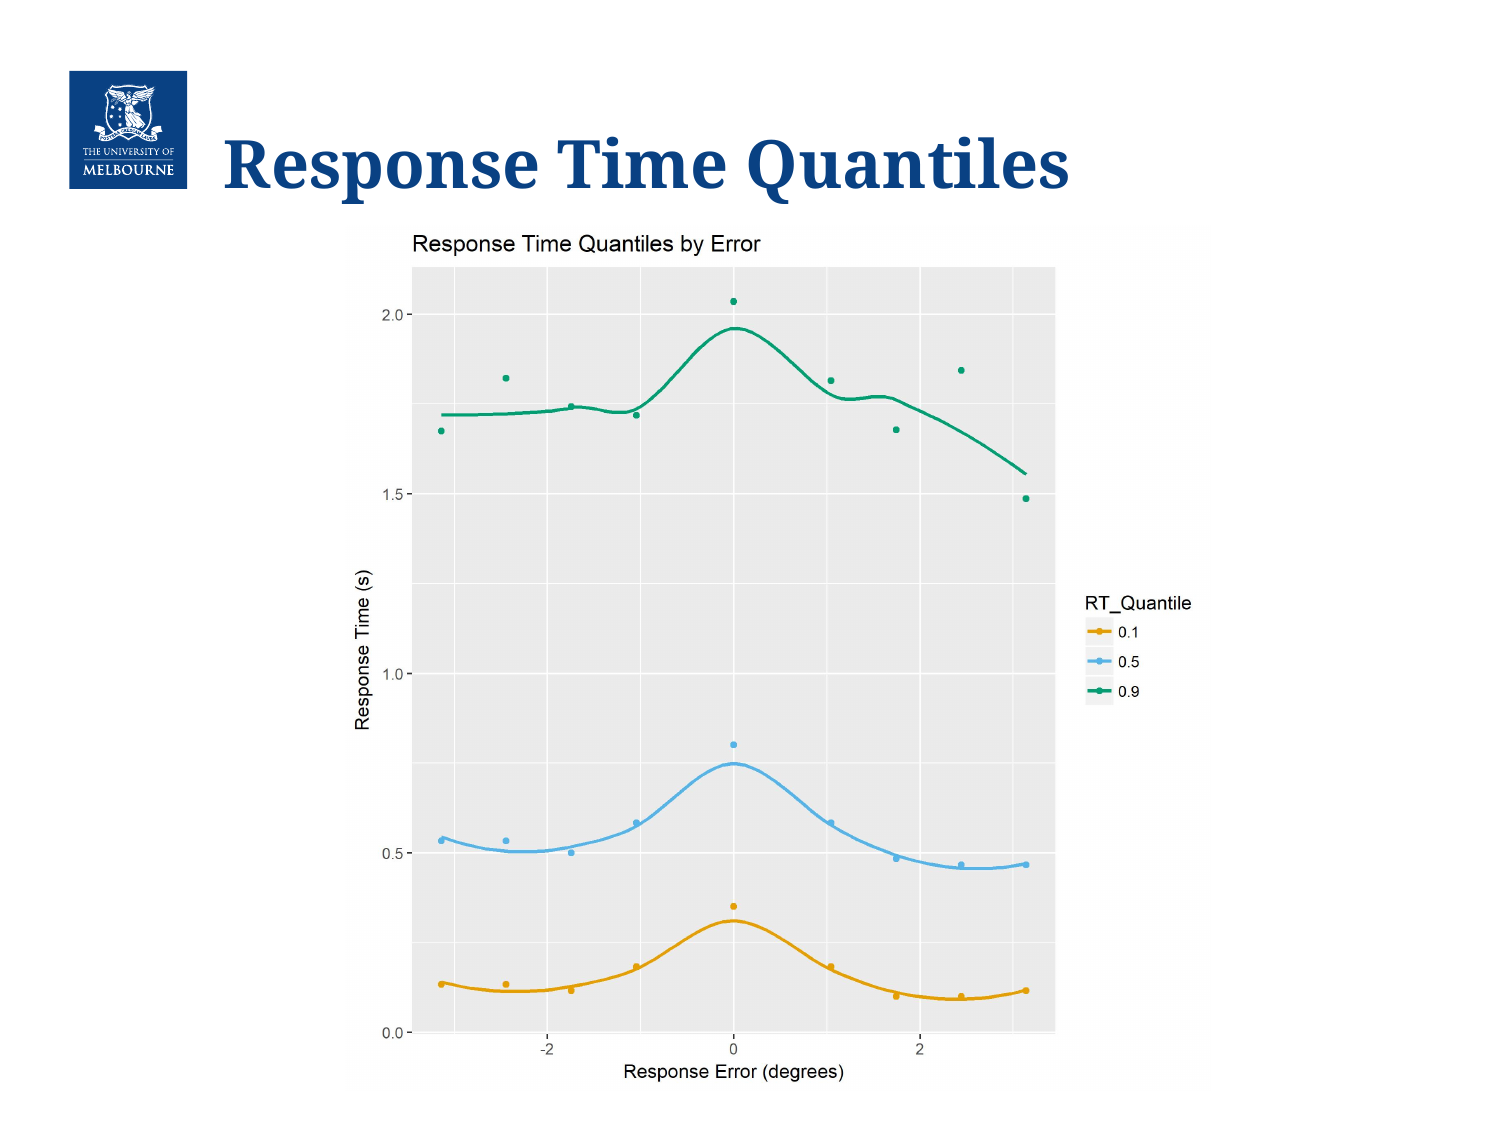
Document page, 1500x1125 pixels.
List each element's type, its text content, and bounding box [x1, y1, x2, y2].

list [344, 225, 1211, 1092]
title Response Time Quantiles [208, 64, 1443, 211]
